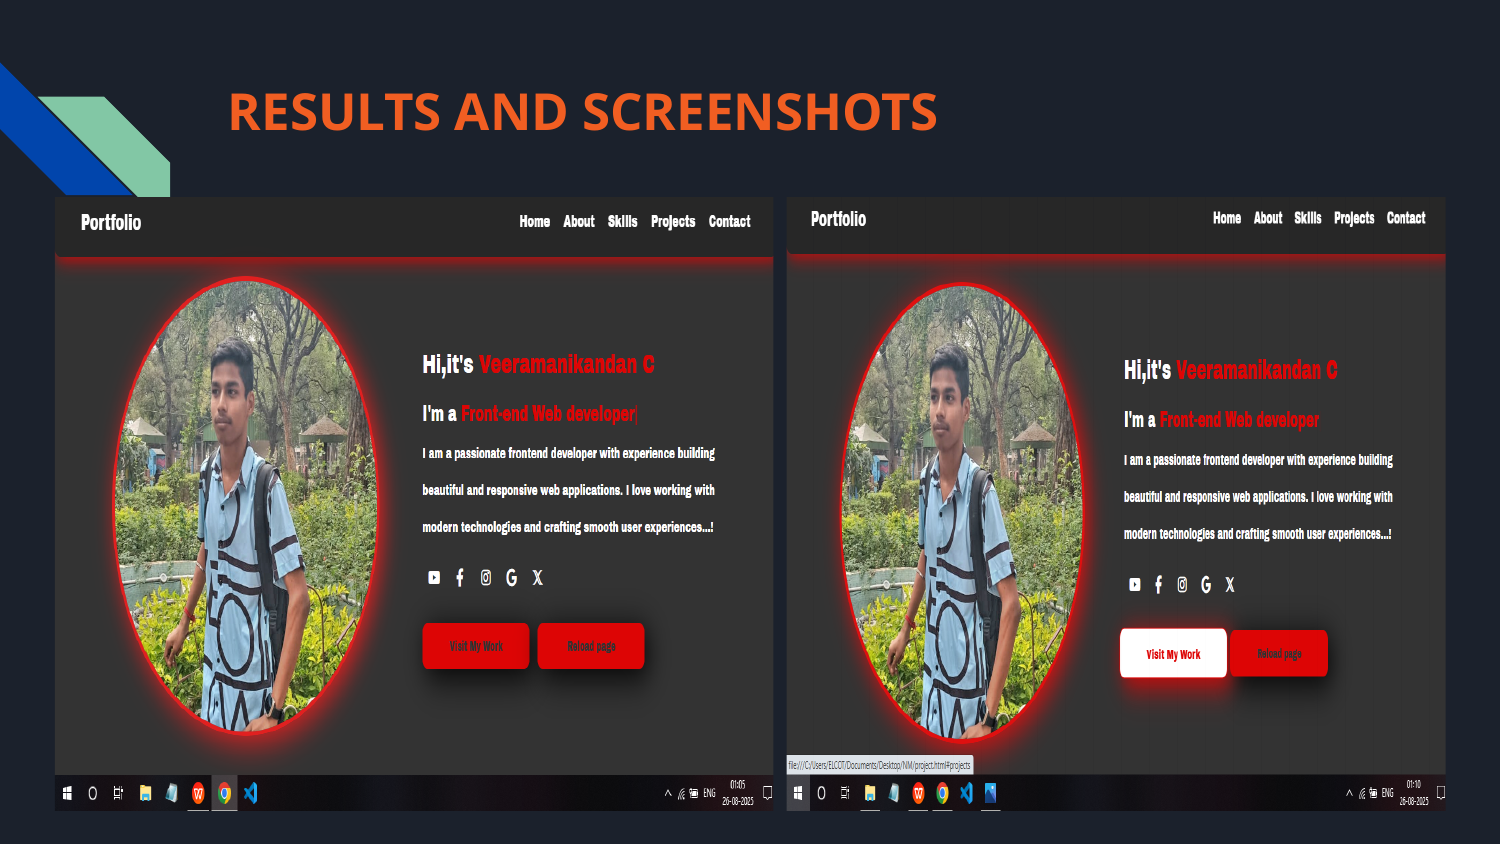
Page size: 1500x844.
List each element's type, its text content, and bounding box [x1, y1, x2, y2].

picture [54, 197, 774, 812]
title RESULTS AND SCREENSHOTS [212, 64, 1368, 215]
picture [786, 197, 1446, 812]
